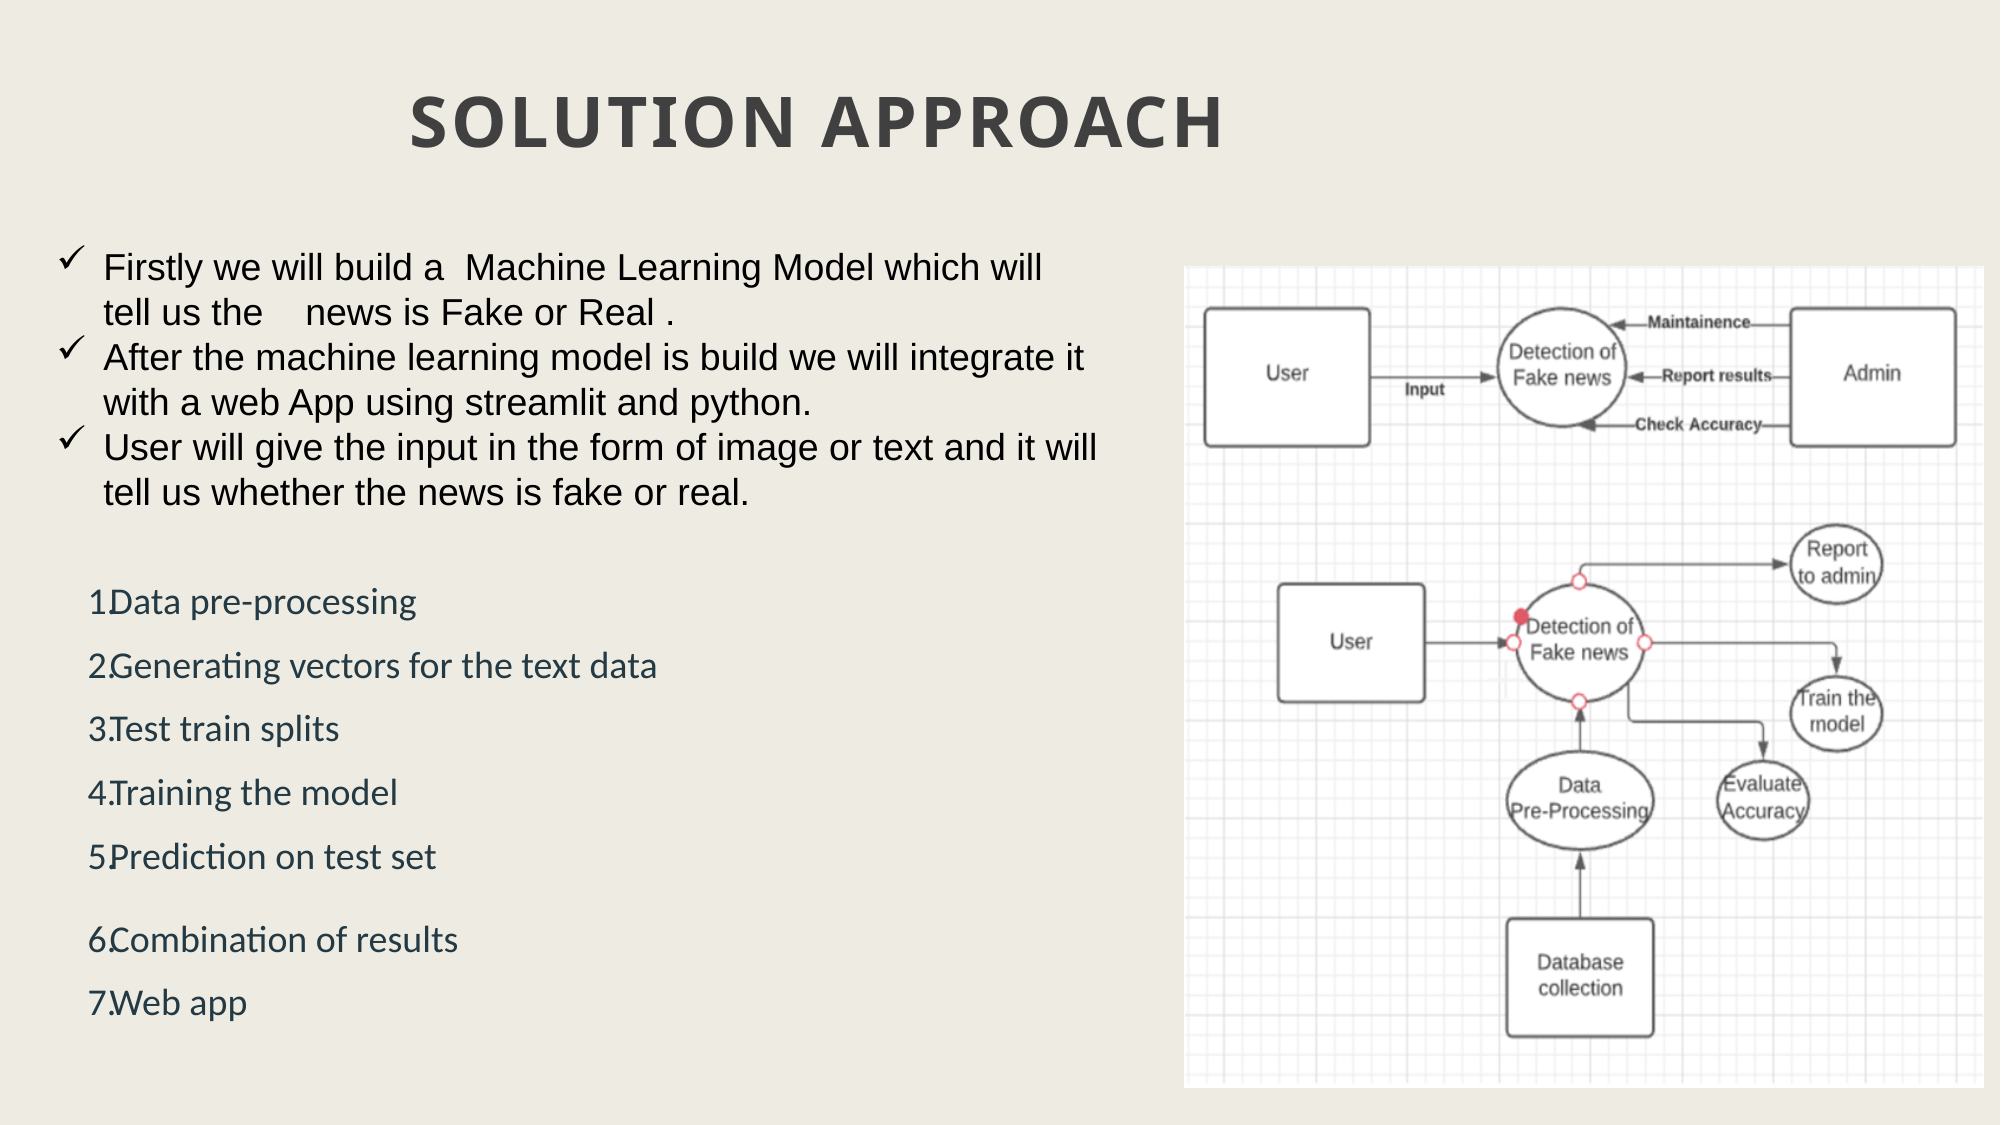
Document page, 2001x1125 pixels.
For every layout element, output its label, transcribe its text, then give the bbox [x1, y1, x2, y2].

text_box Firstly we will build a Machine Learning Model which will tell us the news is Fake or Real . After the machine learning model is build we will integrate it with a web App using streamlit and python. User will give the input in the form of image or text and it will tell us whether the news is fake or real. [41, 235, 1128, 521]
picture [1183, 266, 1984, 1088]
title SOLUTION APPROACH [127, 33, 1509, 177]
list Data pre-processing Generating vectors for the text data Test train splits Training the model Prediction on test set Combination of results Web app [69, 540, 1183, 1040]
